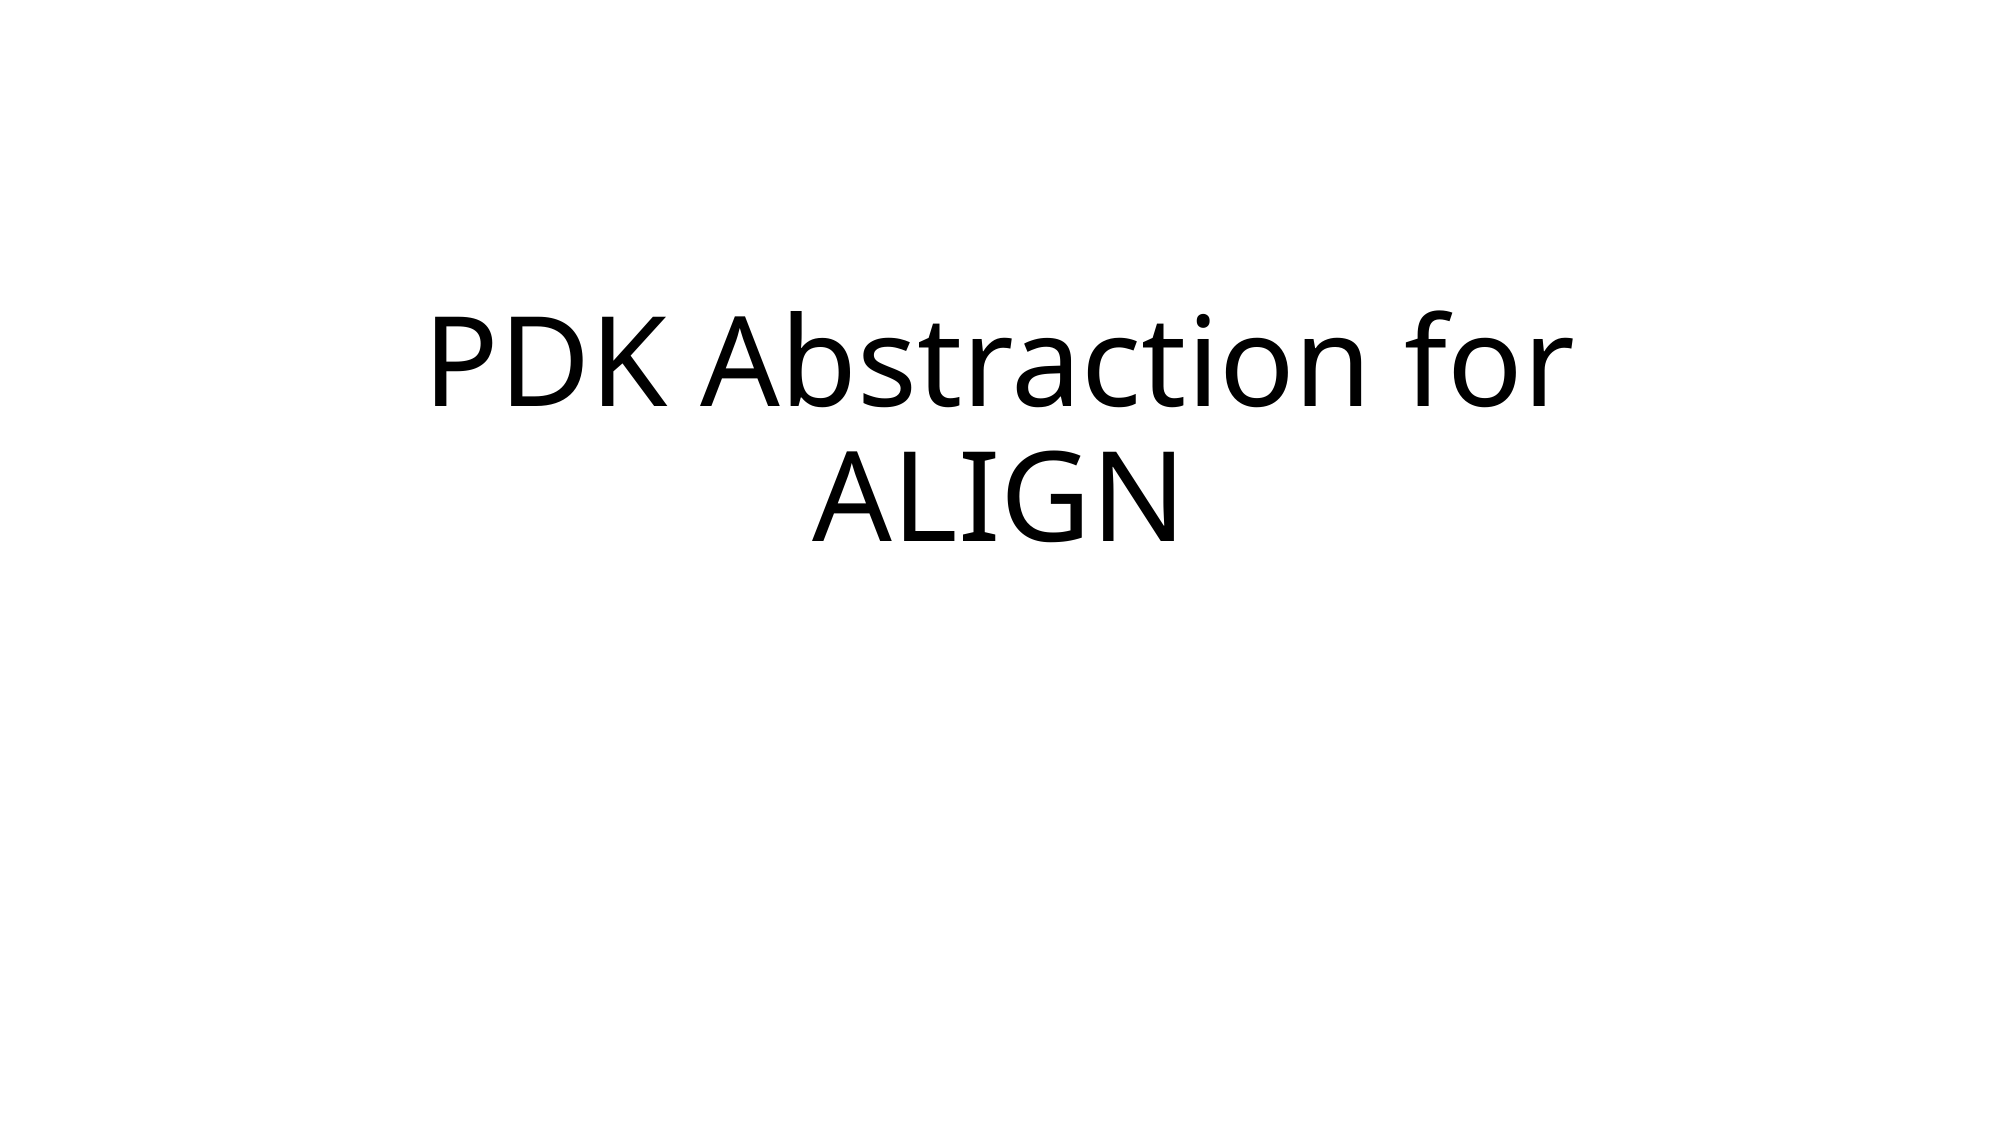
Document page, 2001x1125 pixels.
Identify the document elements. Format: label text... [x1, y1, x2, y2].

title PDK Abstraction for ALIGN [249, 184, 1750, 576]
